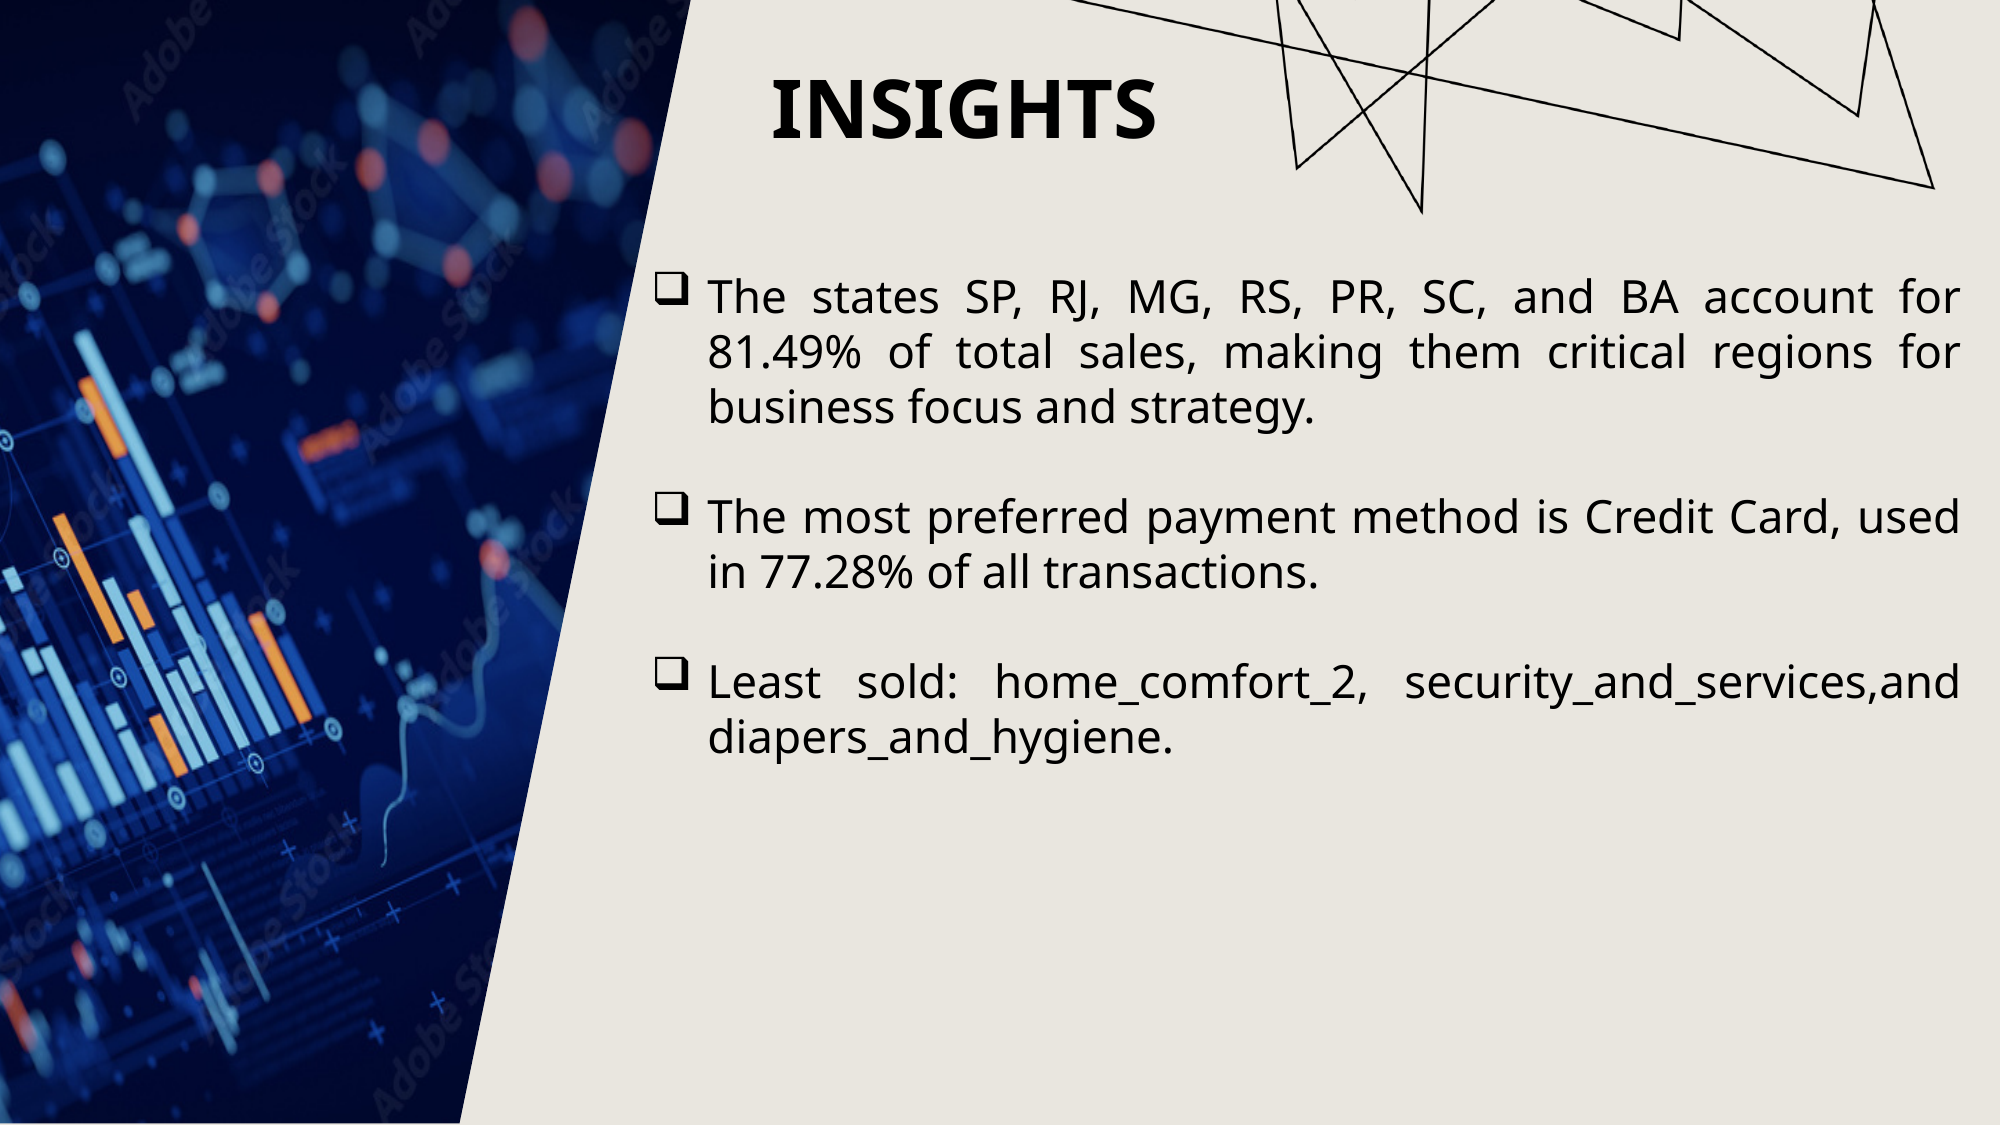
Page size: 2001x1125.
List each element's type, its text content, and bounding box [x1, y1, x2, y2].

text_box The states SP, RJ, MG, RS, PR, SC, and BA account for 81.49% of total sales, making them critical regions for business focus and strategy. The most preferred payment method is Credit Card, used in 77.28% of all transactions. Least sold: home_comfort_2, security_and_services,and diapers_and_hygiene. [691, 205, 1977, 825]
title Insights [691, 16, 1446, 164]
picture [1039, 0, 2001, 216]
picture [0, 0, 691, 1124]
